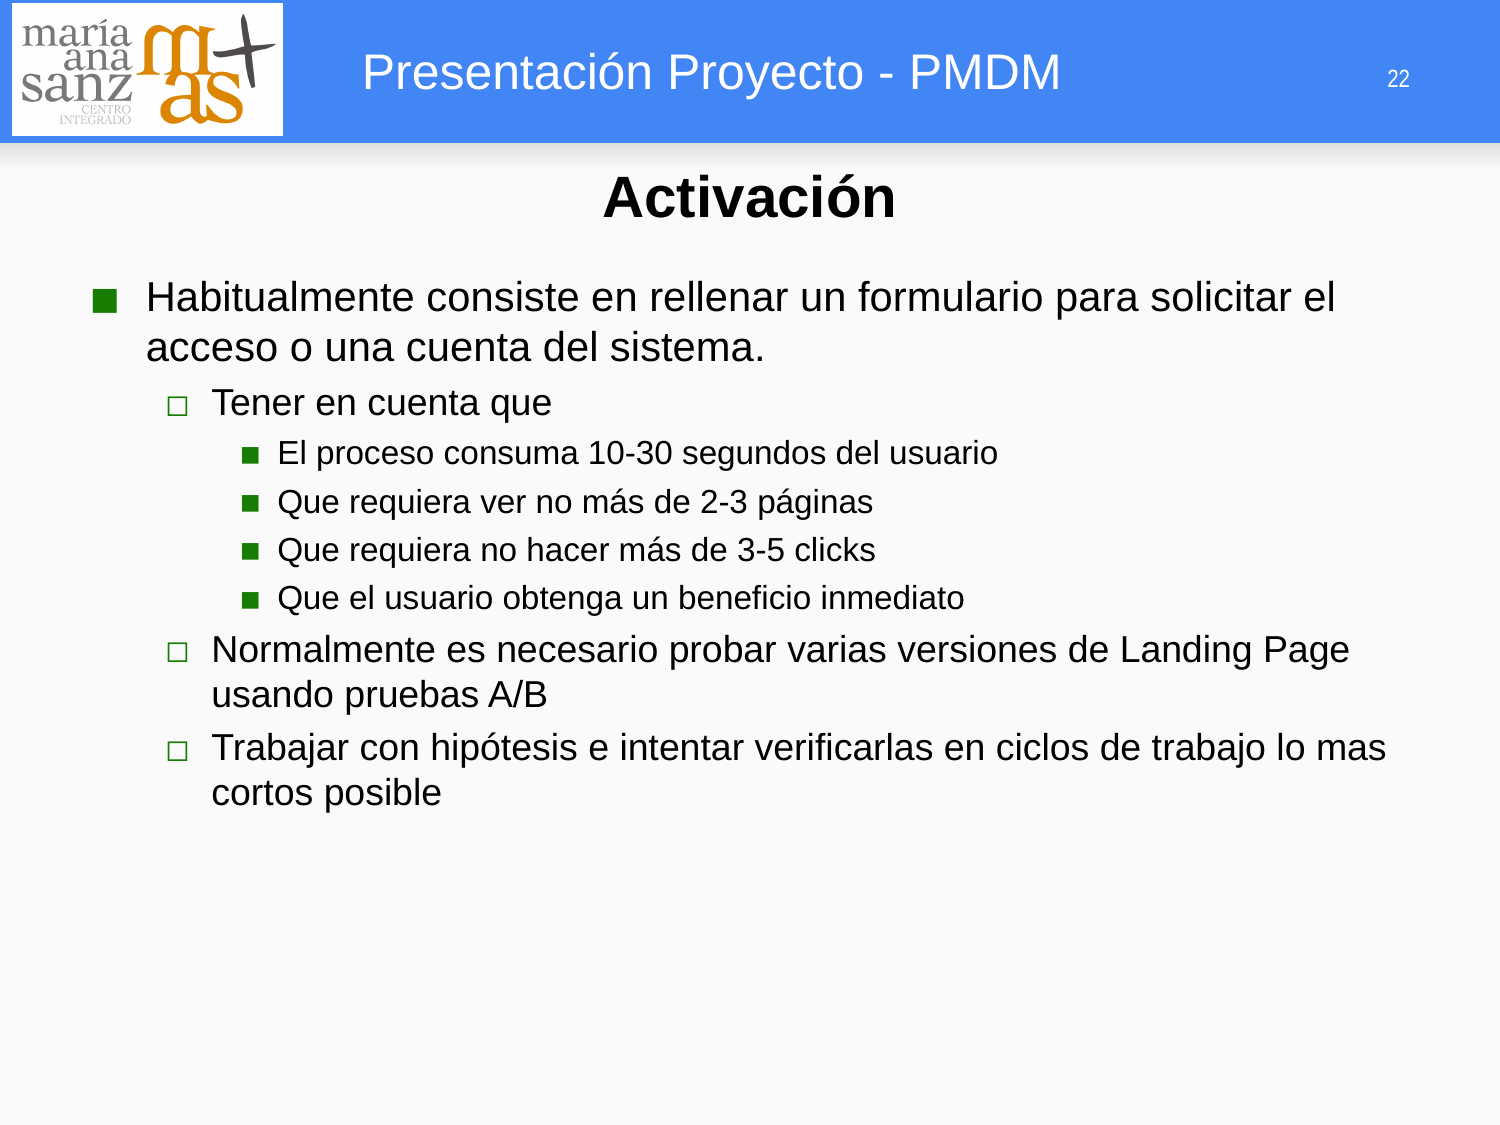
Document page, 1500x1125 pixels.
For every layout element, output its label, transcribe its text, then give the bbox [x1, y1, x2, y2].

text_box Habitualmente consiste en rellenar un formulario para solicitar el acceso o una cuenta del sistema. Tener en cuenta que El proceso consuma 10-30 segundos del usuario Que requiera ver no más de 2-3 páginas Que requiera no hacer más de 3-5 clicks Que el usuario obtenga un beneficio inmediato Normalmente es necesario probar varias versiones de Landing Page usando pruebas A/B Trabajar con hipótesis e intentar verificarlas en ciclos de trabajo lo mas cortos posible [74, 262, 1425, 1050]
picture [12, 3, 283, 136]
text_box Activación [74, 149, 1425, 238]
